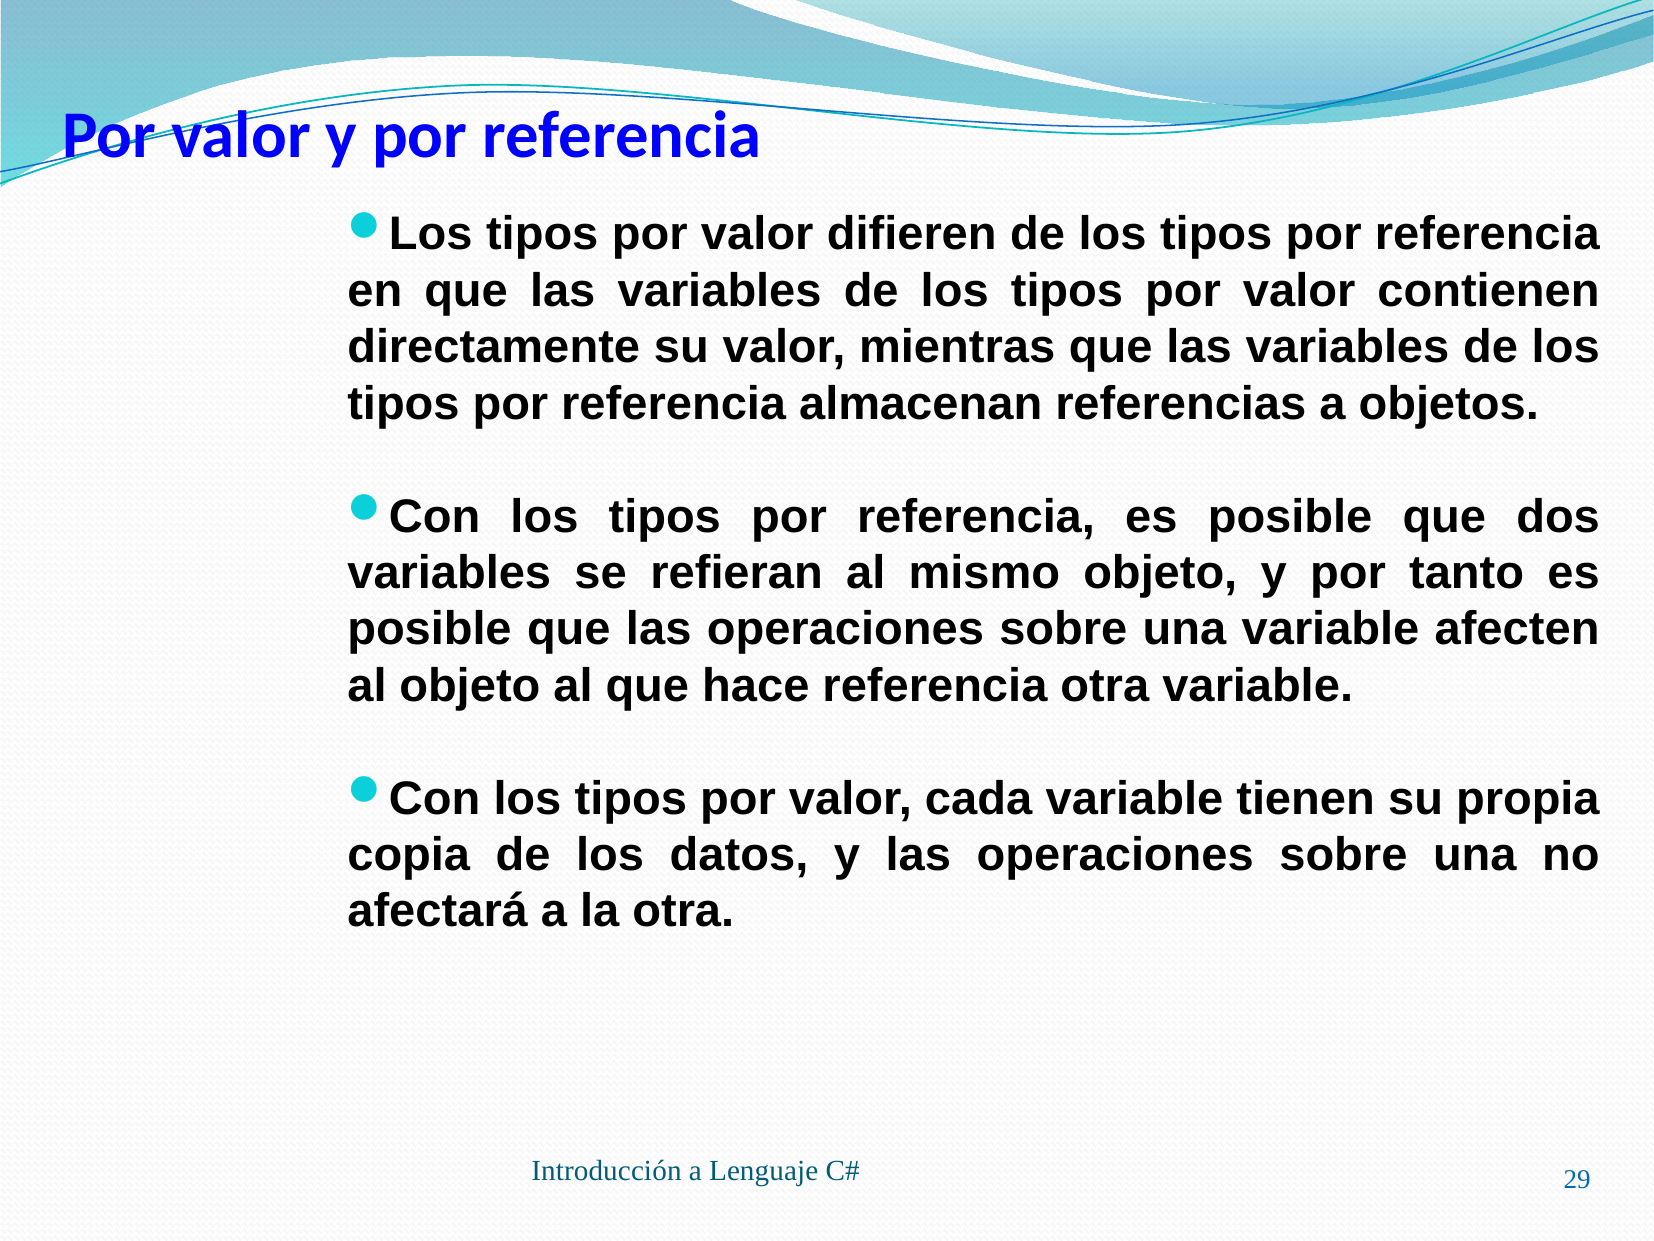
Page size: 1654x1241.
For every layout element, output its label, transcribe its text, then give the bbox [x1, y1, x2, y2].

footer Introducción a Lenguaje C# [531, 1136, 1453, 1187]
list Los tipos por valor difieren de los tipos por referencia en que las variables de los tipos por valor contienen directamente su valor, mientras que las variables de los tipos por referencia almacenan referencias a objetos. Con los tipos por referencia, es posible que dos variables se refieran al mismo objeto, y por tanto es posible que las operaciones sobre una variable afecten al objeto al que hace referencia otra variable. Con los tipos por valor, cada variable tienen su propia copia de los datos, y las operaciones sobre una no afectará a la otra. [330, 194, 1619, 987]
title Por valor y por referencia [62, 64, 1614, 172]
slide_number 29 [1476, 1115, 1611, 1207]
